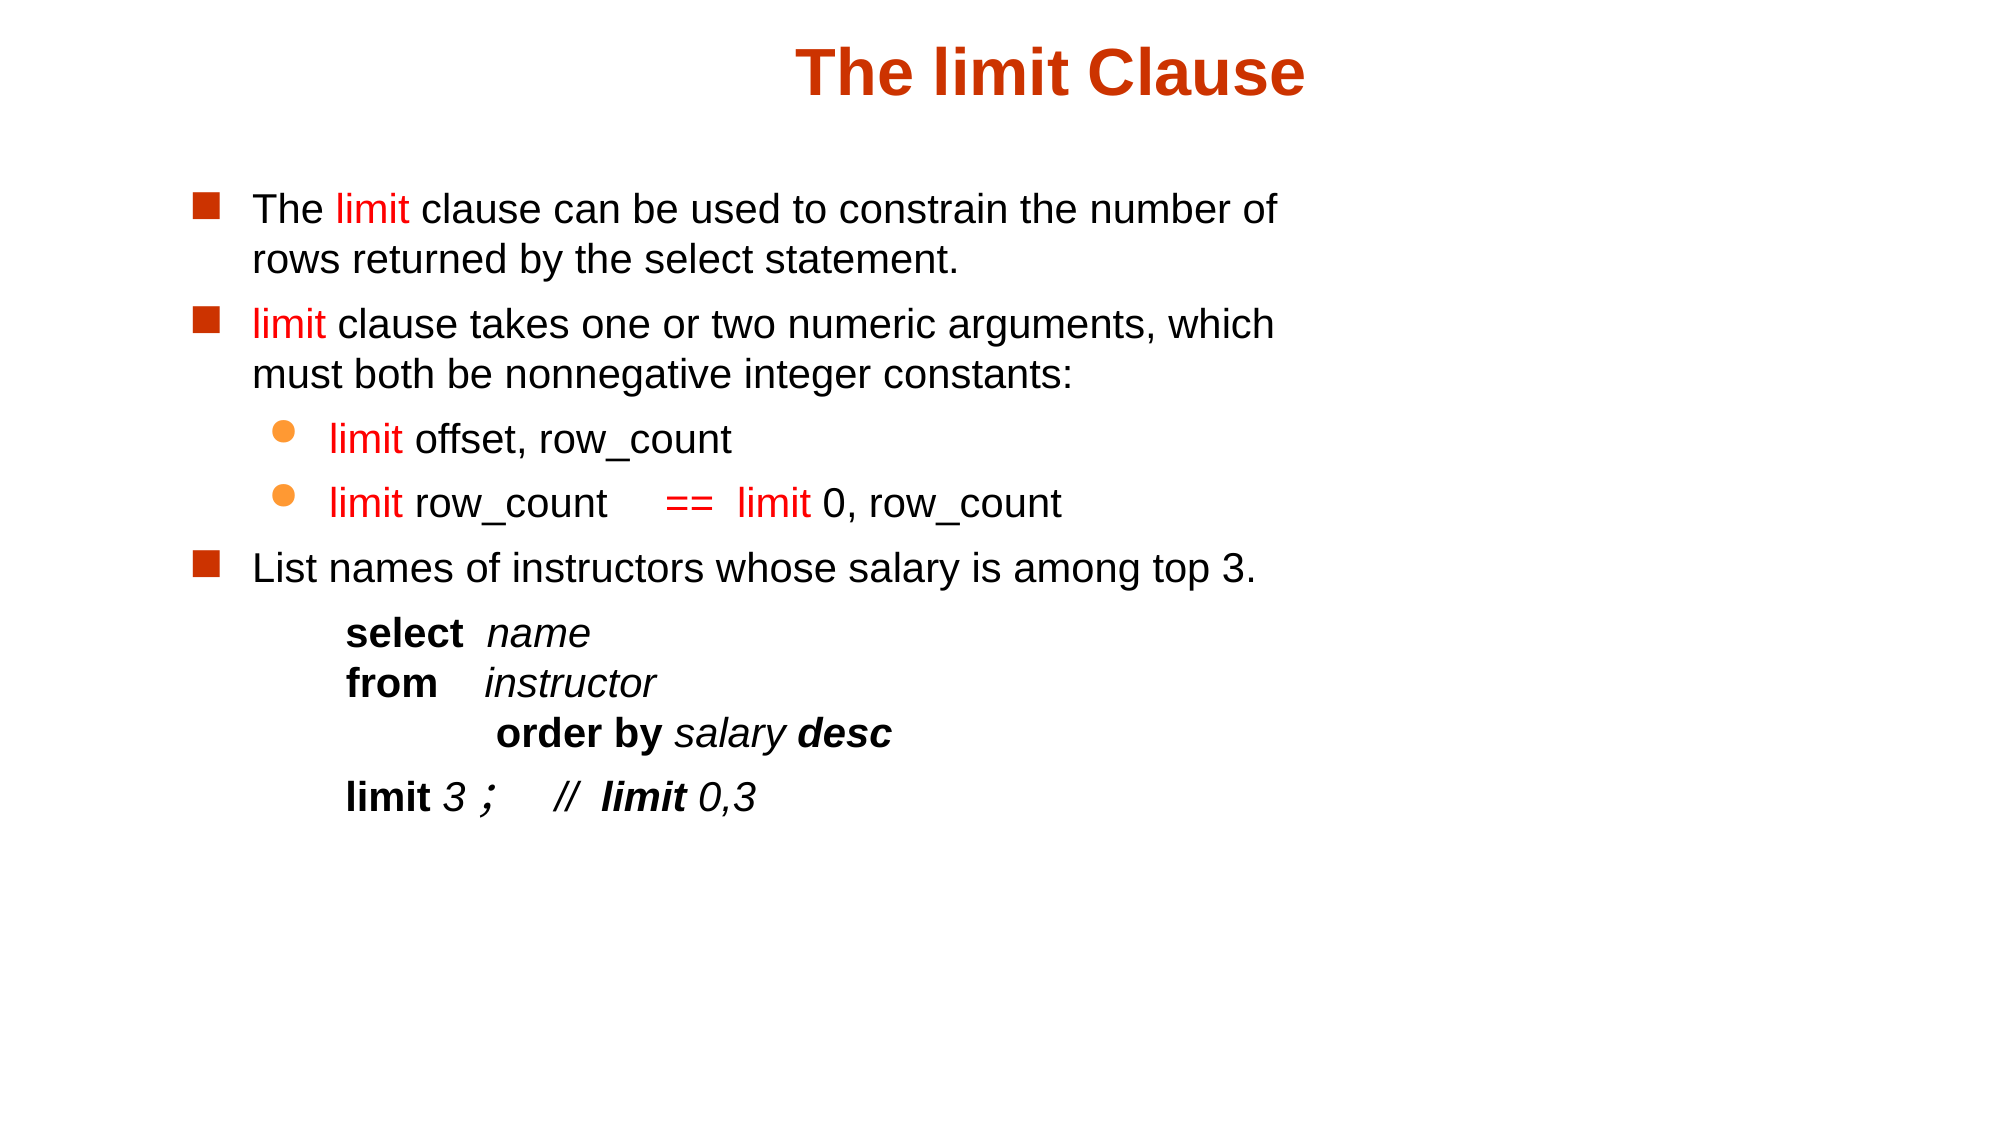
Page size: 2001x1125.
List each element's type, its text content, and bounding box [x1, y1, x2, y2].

title The limit Clause [167, 18, 1935, 120]
list The limit clause can be used to constrain the number of rows returned by the select statement. limit clause takes one or two numeric arguments, which must both be nonnegative integer constants: limit offset, row_count limit row_count == limit 0, row_count List names of instructors whose salary is among top 3. select name from instructor order by salary desc limit 3； // limit 0,3 [181, 174, 1322, 1002]
